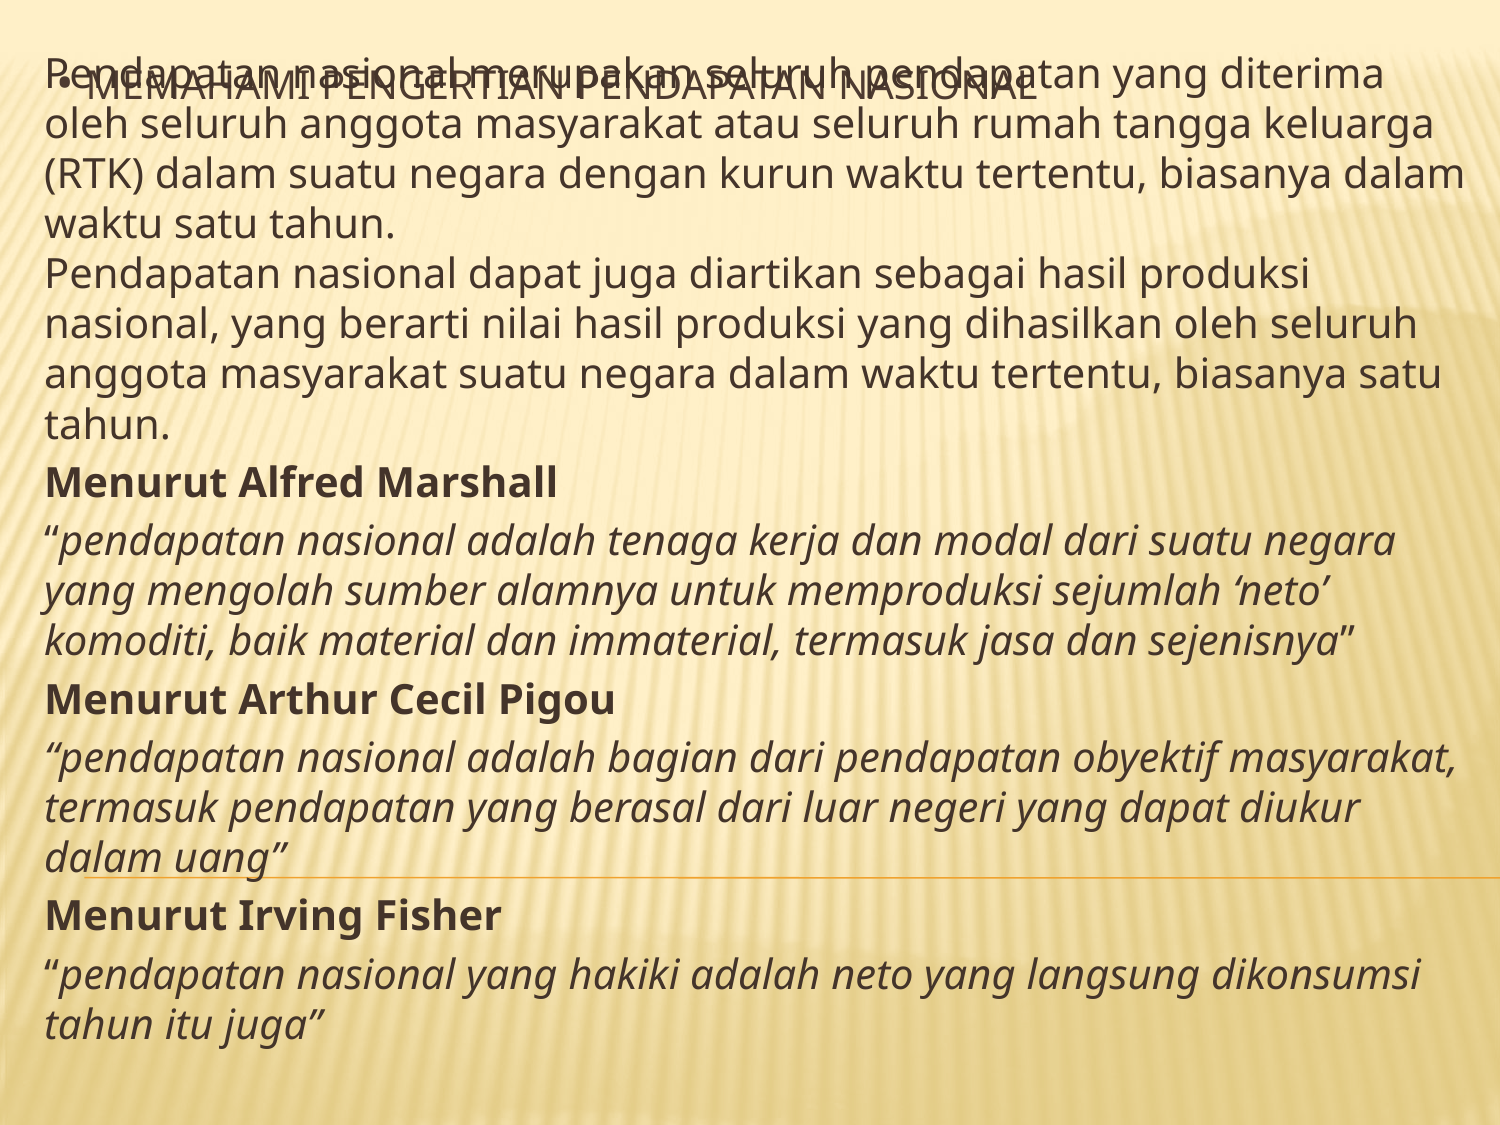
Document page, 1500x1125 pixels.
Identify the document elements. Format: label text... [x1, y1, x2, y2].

title • Memahami pengertian pendapatan nasional [41, 42, 1483, 125]
subtitle Pendapatan nasional merupakan seluruh pendapatan yang diterima oleh seluruh anggota masyarakat atau seluruh rumah tangga keluarga (RTK) dalam suatu negara dengan kurun waktu tertentu, biasanya dalam waktu satu tahun. Pendapatan nasional dapat juga diartikan sebagai hasil produksi nasional, yang berarti nilai hasil produksi yang dihasilkan oleh seluruh anggota masyarakat suatu negara dalam waktu tertentu, biasanya satu tahun. Menurut Alfred Marshall “pendapatan nasional adalah tenaga kerja dan modal dari suatu negara yang mengolah sumber alamnya untuk memproduksi sejumlah ‘neto’ komoditi, baik material dan immaterial, termasuk jasa dan sejenisnya” Menurut Arthur Cecil Pigou “pendapatan nasional adalah bagian dari pendapatan obyektif masyarakat, termasuk pendapatan yang berasal dari luar negeri yang dapat diukur dalam uang” Menurut Irving Fisher “pendapatan nasional yang hakiki adalah neto yang langsung dikonsumsi tahun itu juga” [29, 125, 1483, 1125]
